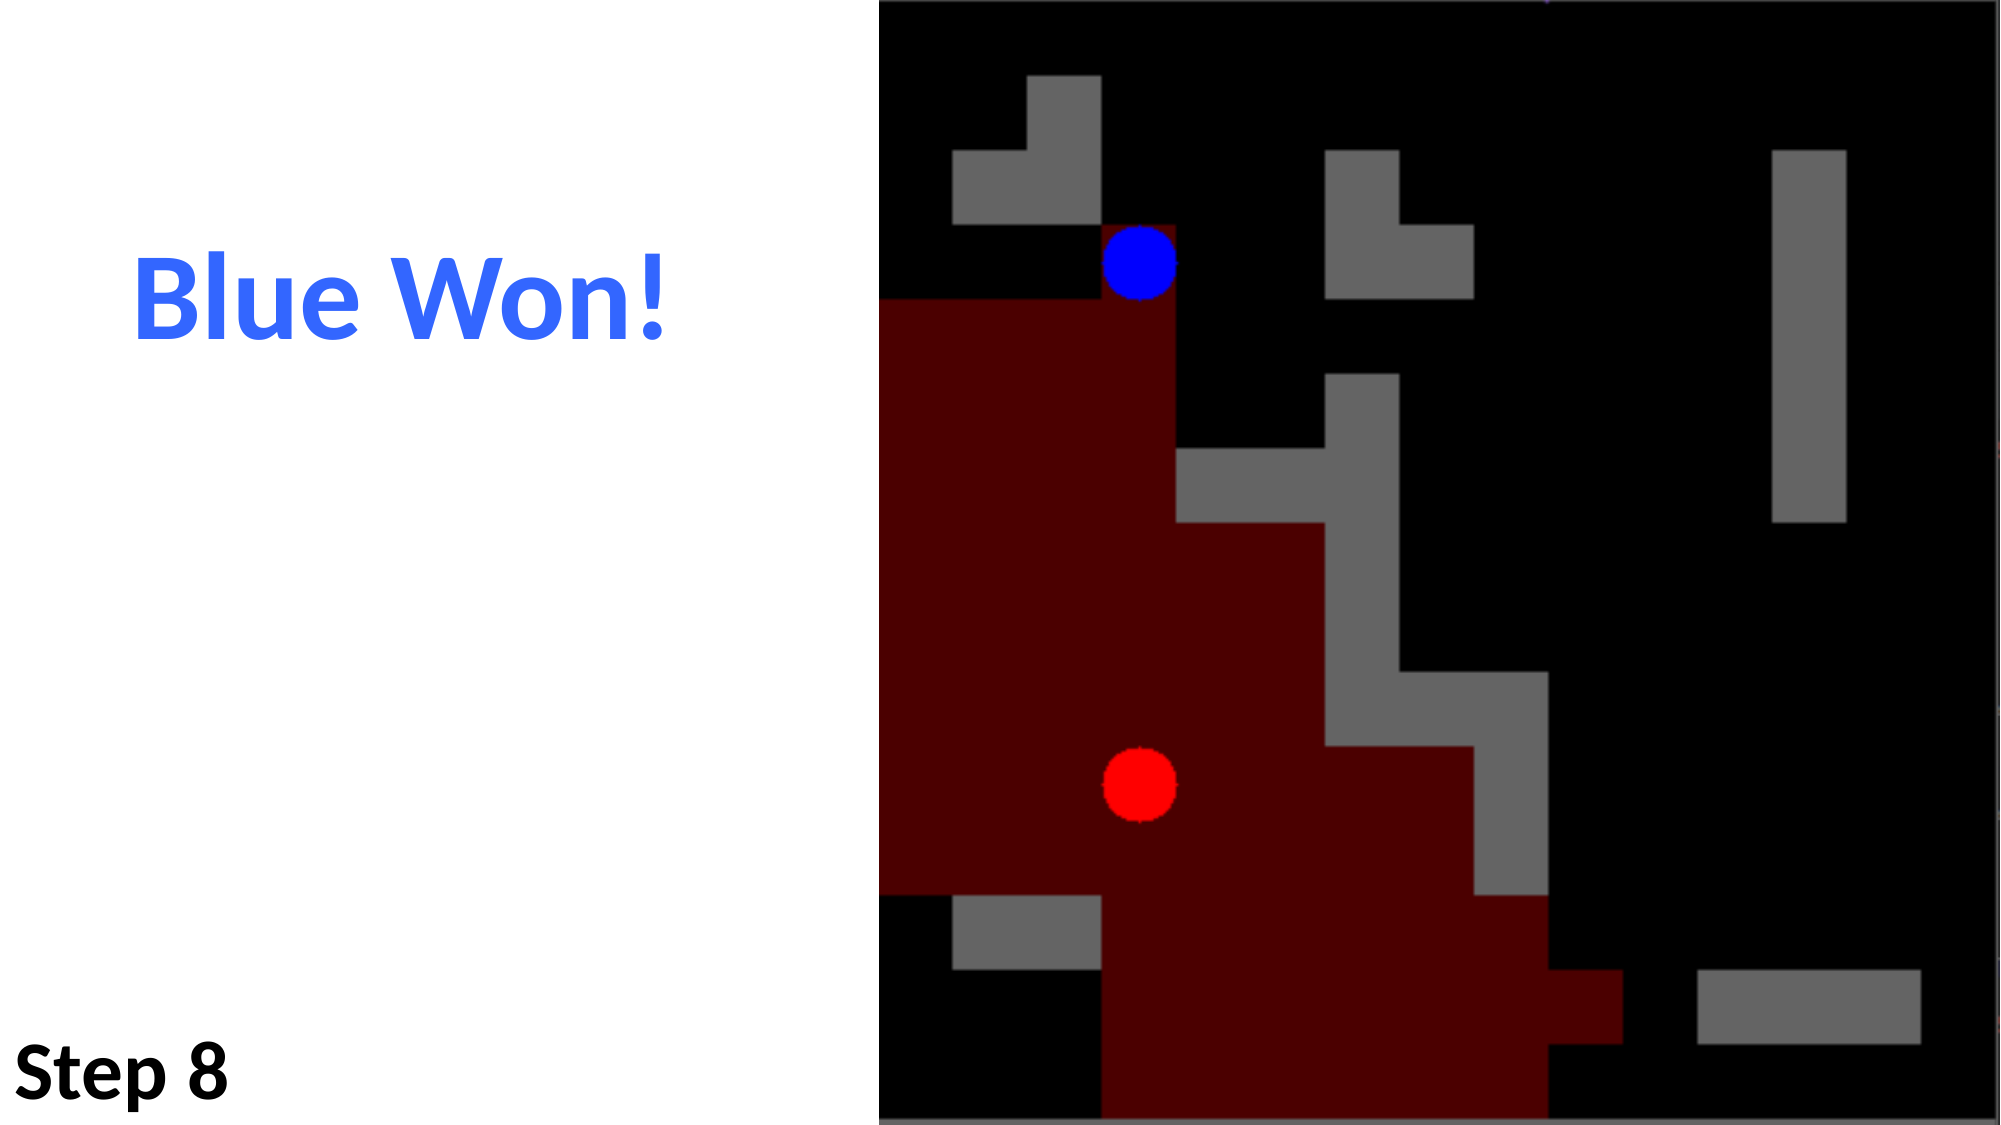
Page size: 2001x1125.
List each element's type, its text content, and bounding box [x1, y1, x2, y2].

text_box Step 8 [0, 1008, 261, 1124]
picture [879, 0, 2000, 1125]
text_box Blue Won! [116, 206, 719, 372]
